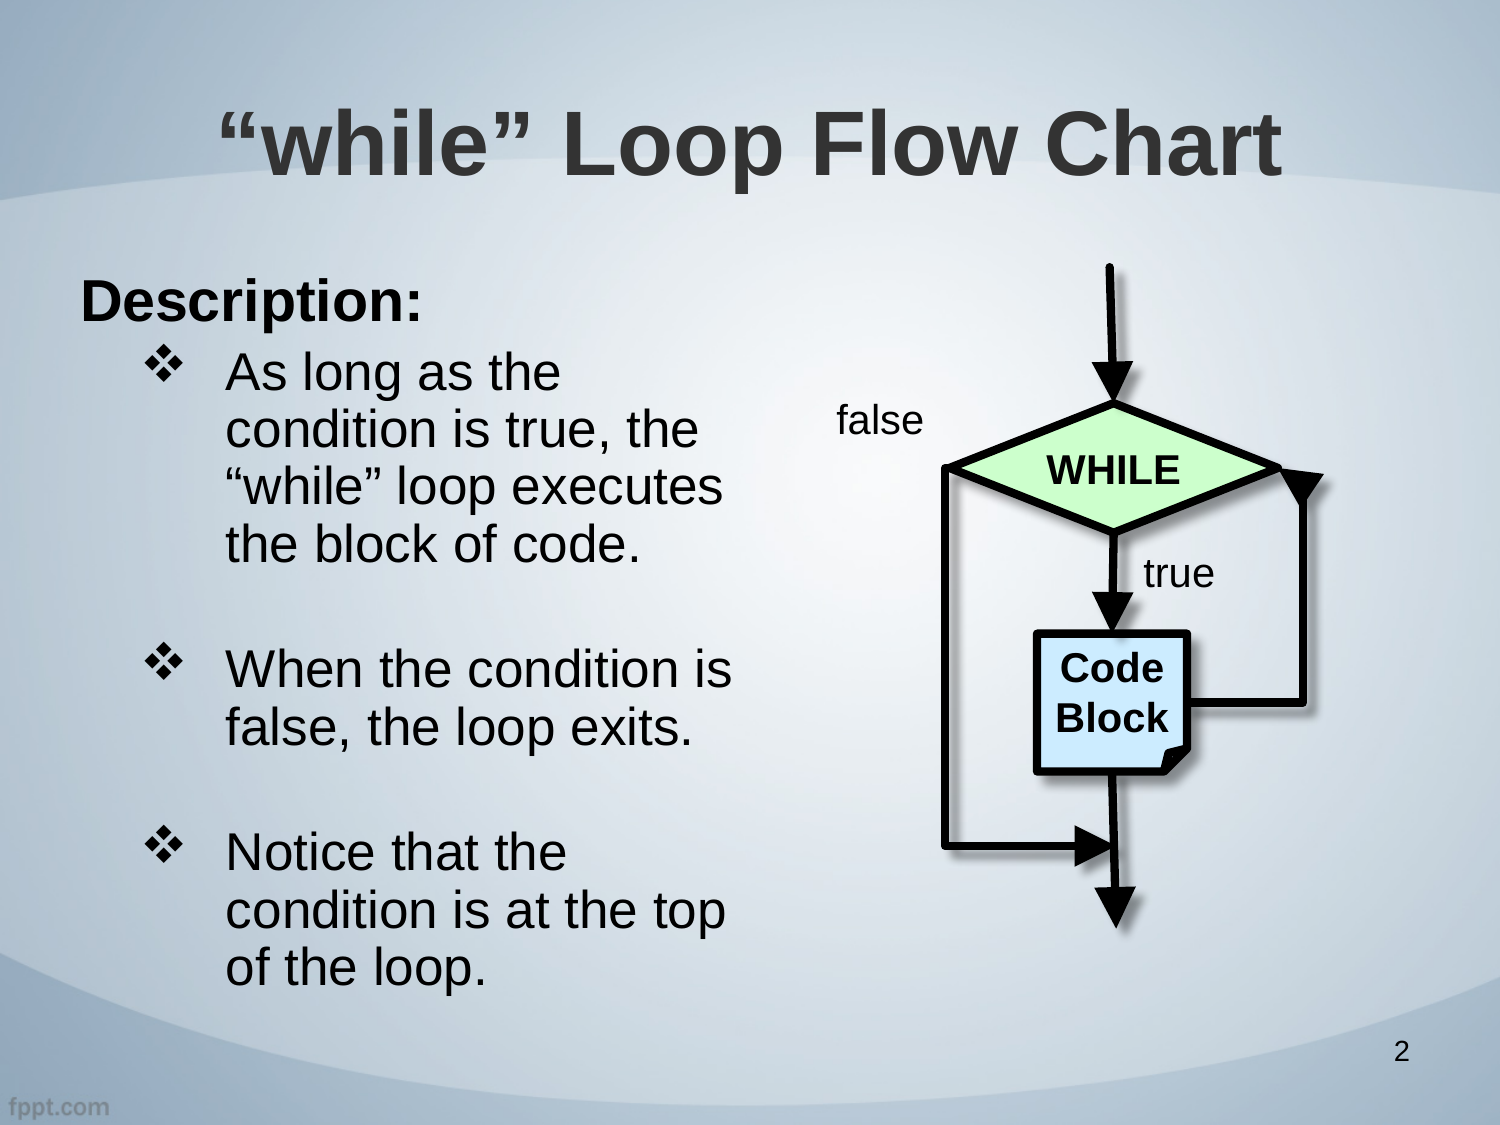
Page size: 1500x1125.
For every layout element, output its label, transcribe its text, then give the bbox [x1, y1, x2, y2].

text_box true [1128, 538, 1181, 604]
text_box Code Block [1121, 632, 1188, 773]
title “while” Loop Flow Chart [75, 45, 1425, 233]
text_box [1186, 467, 1279, 703]
list Description: As long as the condition is true, the “while” loop executes the block of code. When the condition is false, the loop exits. Notice that the condition is at the top of the loop. [64, 262, 750, 1071]
picture [0, 0, 1500, 1125]
slide_number 2 [1074, 1024, 1425, 1103]
text_box WHILE [952, 405, 1278, 531]
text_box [1111, 853, 1117, 929]
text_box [948, 467, 1117, 847]
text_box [1109, 266, 1114, 403]
text_box false [821, 385, 940, 451]
